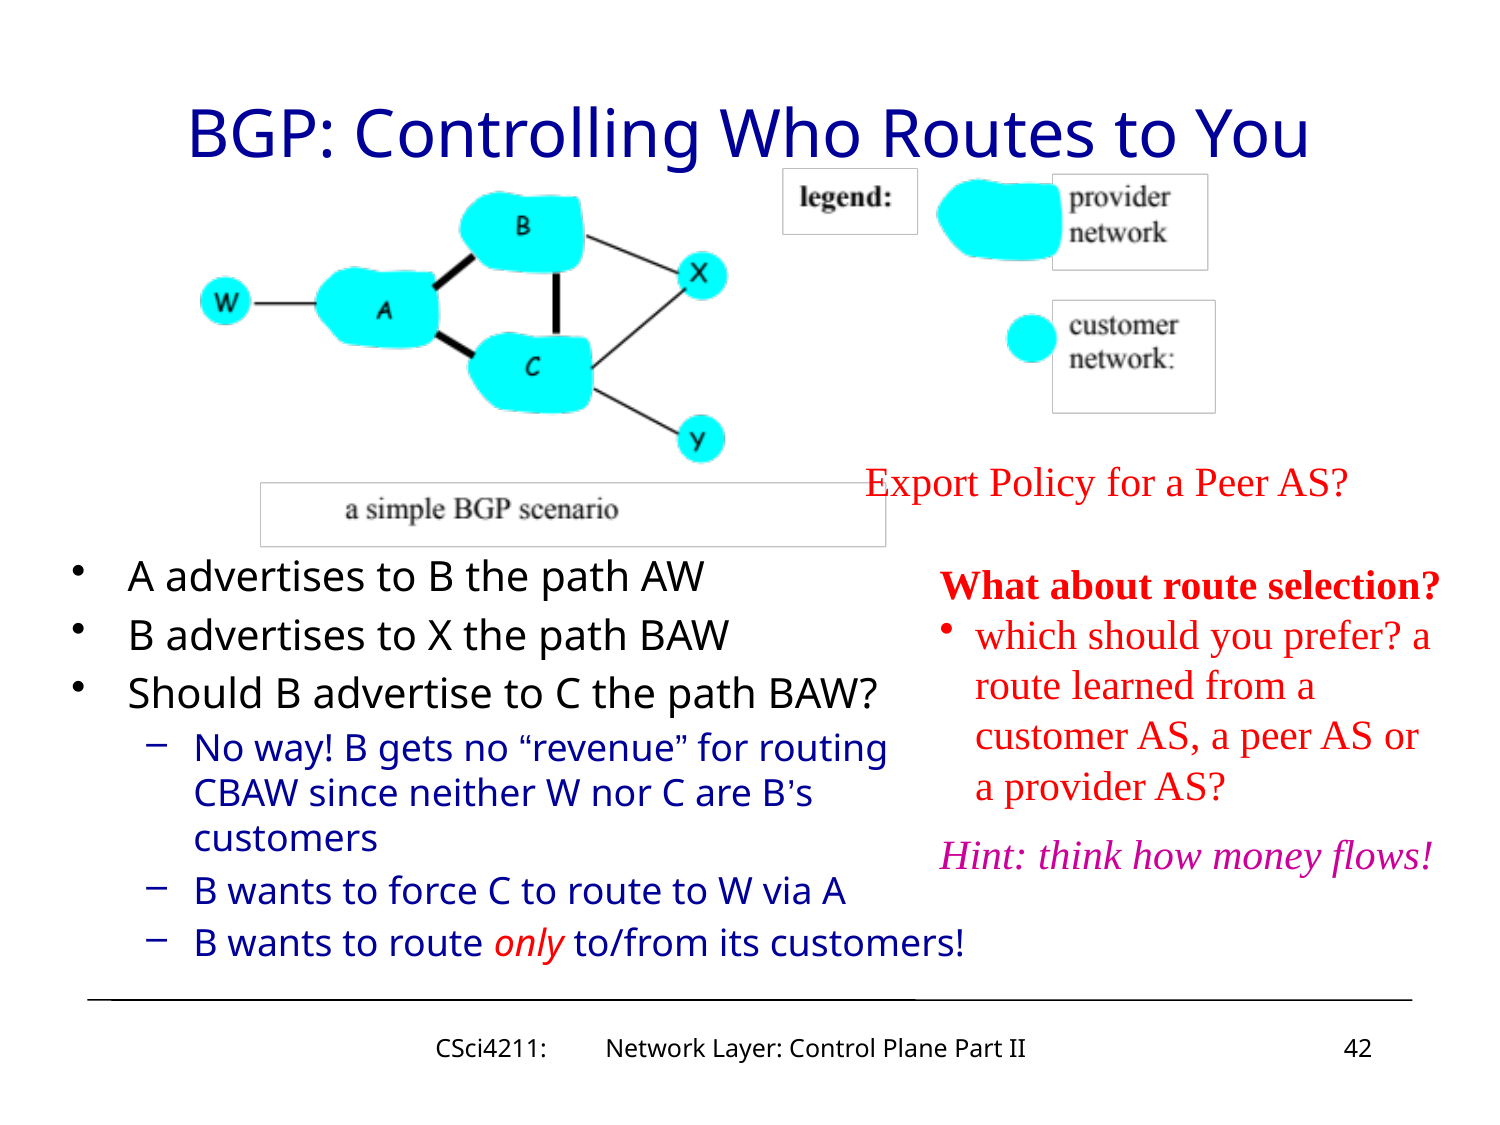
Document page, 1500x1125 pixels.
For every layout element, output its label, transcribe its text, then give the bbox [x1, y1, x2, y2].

text_box Export Policy for a Peer AS? [1228, 446, 1365, 512]
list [171, 137, 1224, 563]
title BGP: Controlling Who Routes to You [112, 37, 1388, 225]
text_box What about route selection? which should you prefer? a route learned from a customer AS, a peer AS or a provider AS? Hint: think how money flows! [924, 550, 1463, 886]
footer CSci4211: Network Layer: Control Plane Part II [387, 1025, 1075, 1075]
slide_number 42 [1074, 1025, 1388, 1100]
text_box A advertises to B the path AW B advertises to X the path BAW Should B advertise to C the path BAW? No way! B gets no “revenue” for routing CBAW since neither W nor C are B’s customers B wants to force C to route to W via A B wants to route only to/from its customers! [56, 542, 995, 968]
